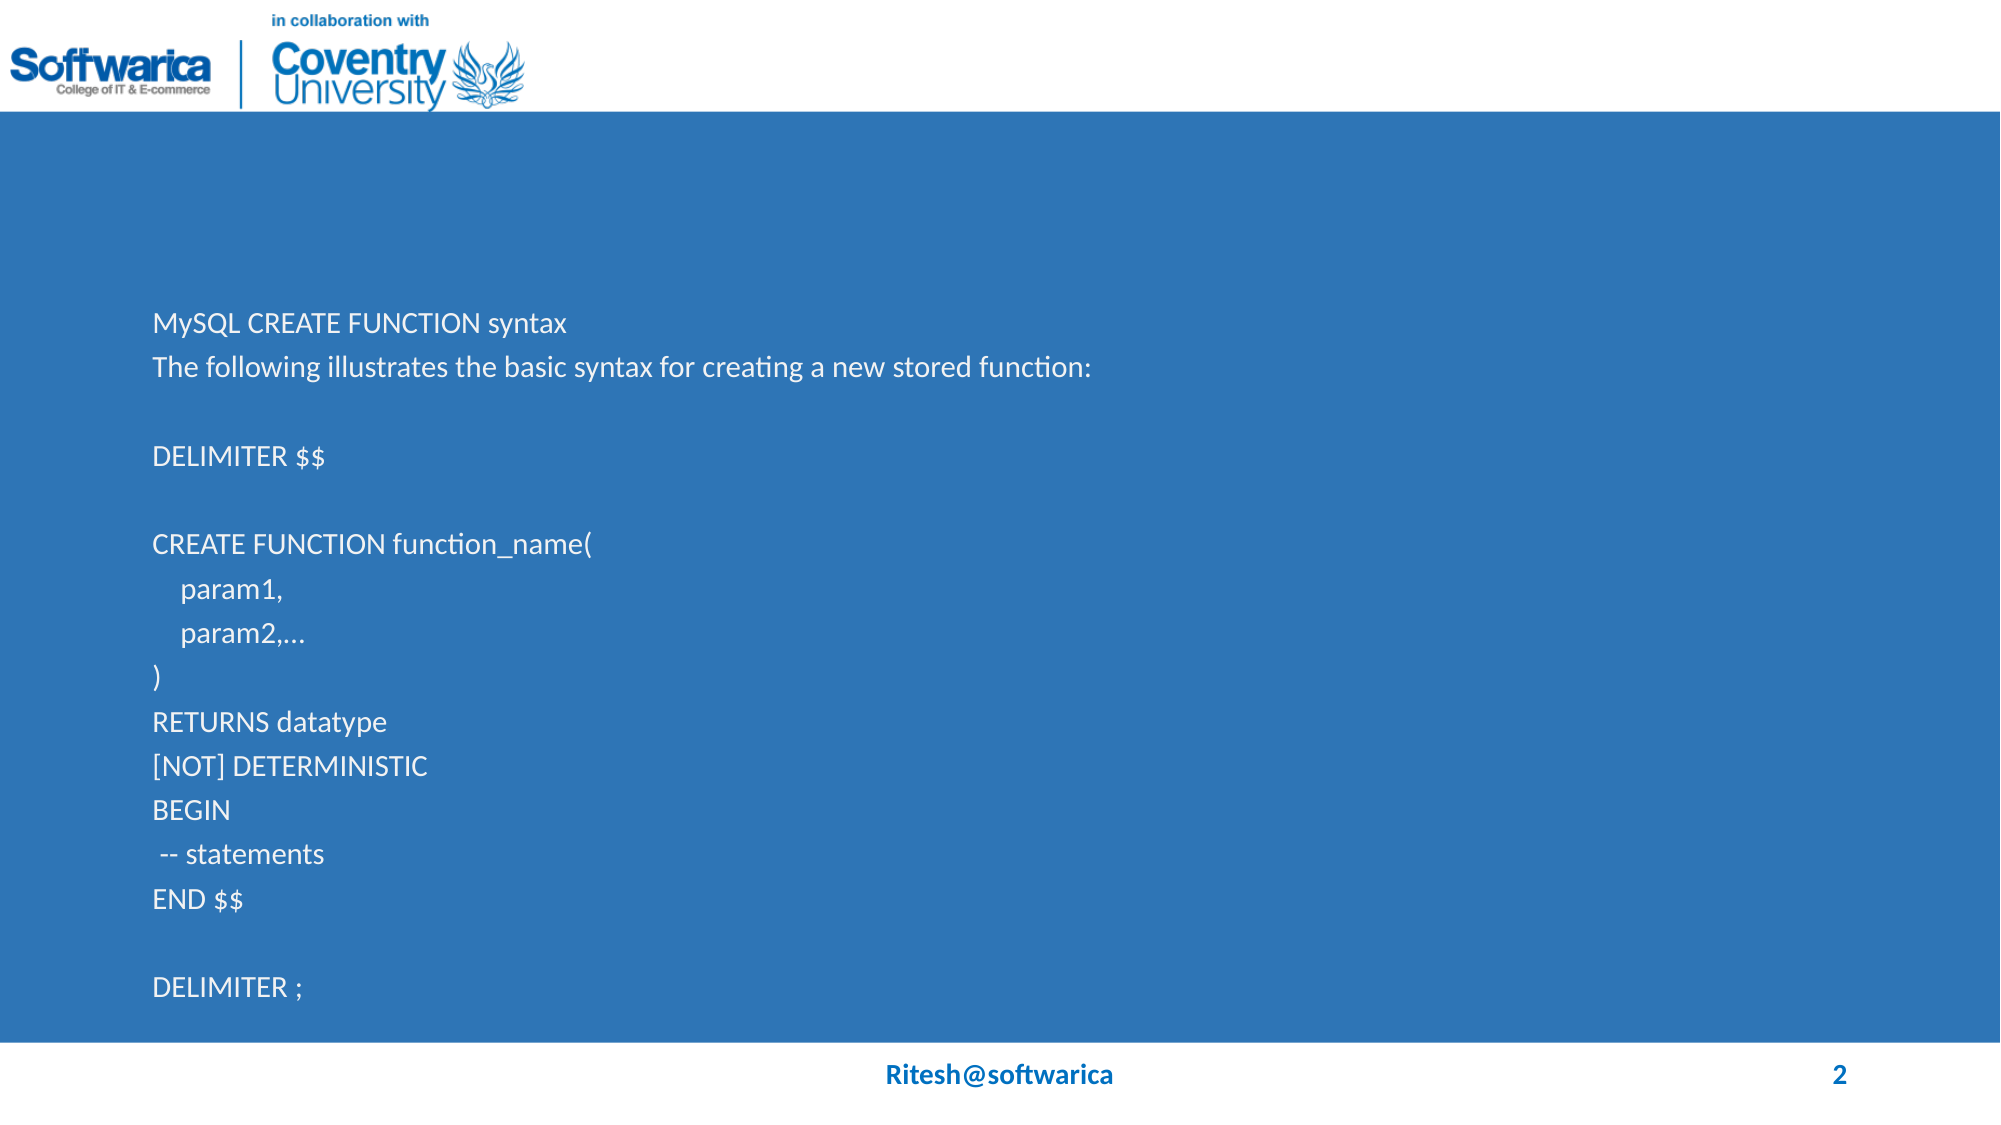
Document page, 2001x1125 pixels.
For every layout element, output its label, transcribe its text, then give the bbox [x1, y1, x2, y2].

footer Ritesh@softwarica [662, 1042, 1338, 1103]
slide_number 2 [1412, 1042, 1863, 1103]
list MySQL CREATE FUNCTION syntax The following illustrates the basic syntax for creating a new stored function: DELIMITER $$ CREATE FUNCTION function_name( param1, param2,… ) RETURNS datatype [NOT] DETERMINISTIC BEGIN -- statements END $$ DELIMITER ; [137, 299, 1863, 1014]
picture [10, 14, 525, 112]
